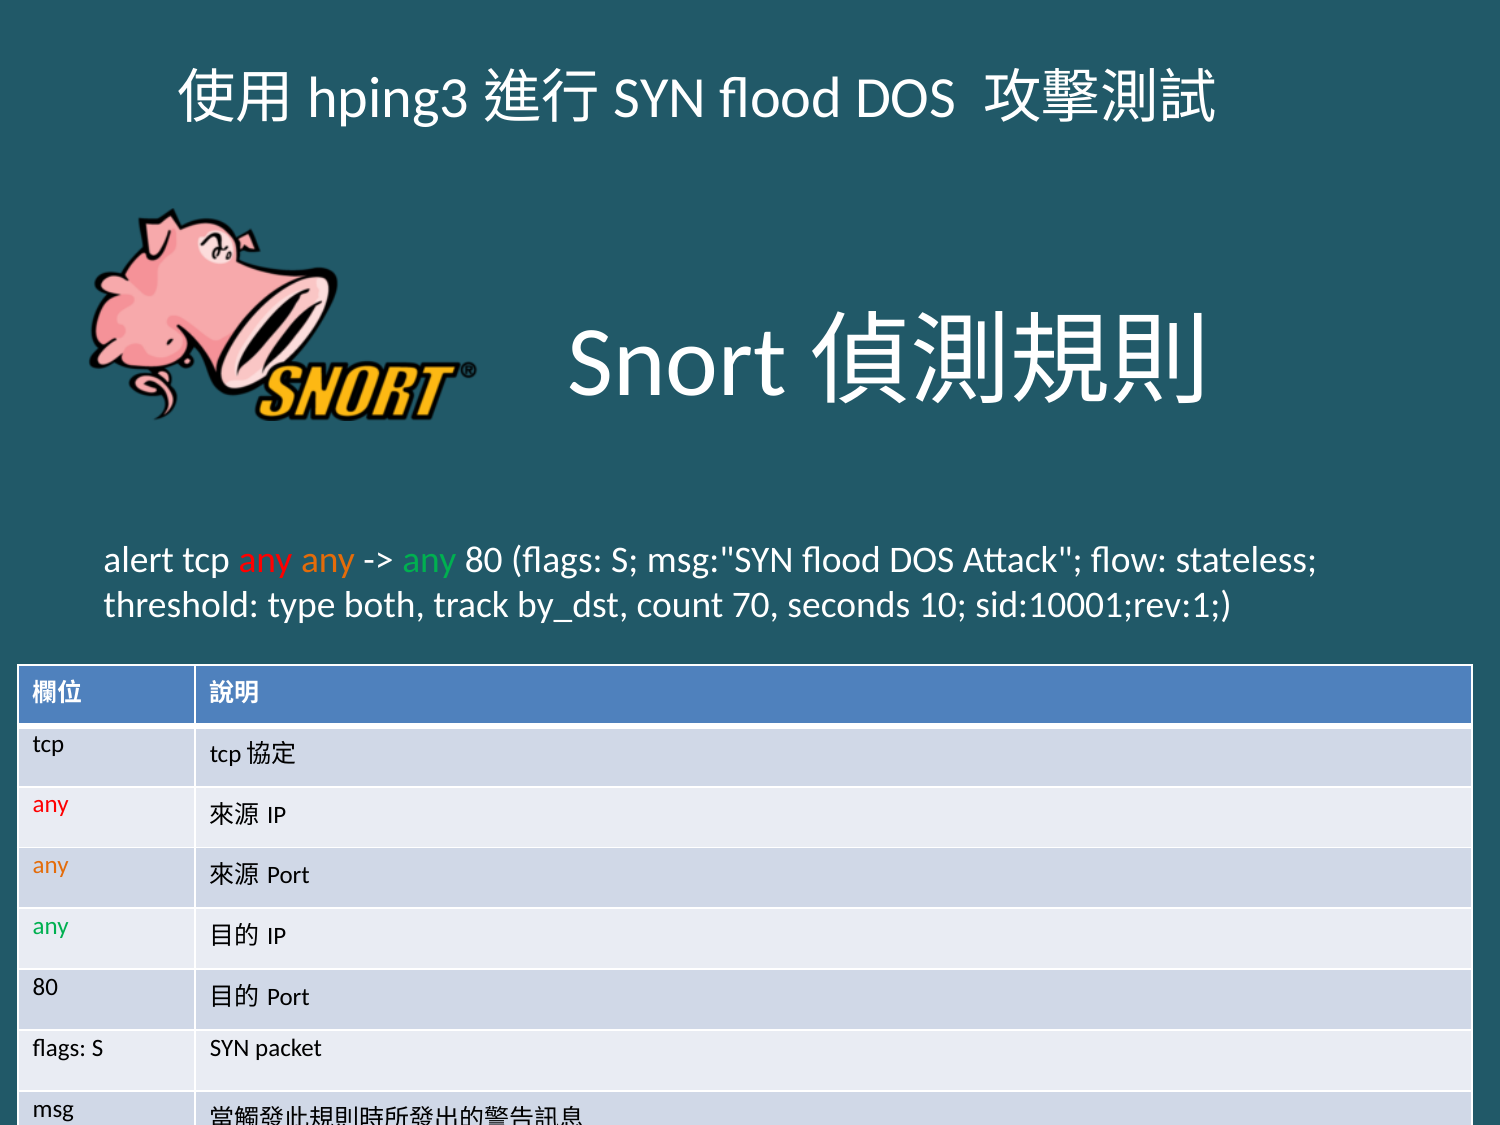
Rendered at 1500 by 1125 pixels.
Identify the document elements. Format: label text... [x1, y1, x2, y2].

text_box alert tcp any any -> any 80 (flags: S; msg:"SYN flood DOS Attack"; flow: stateless; threshold: type both, track by_dst, count 70, seconds 10; sid:10001;rev:1;) [88, 527, 1442, 633]
table_cell SYN packet [196, 1031, 1471, 1090]
table_cell any [19, 909, 194, 968]
table_cell 目的IP [196, 909, 1471, 968]
table_cell 來源Port [196, 848, 1471, 907]
table_cell msg [19, 1092, 194, 1125]
table_cell any [19, 848, 194, 907]
table_cell flags: S [19, 1031, 194, 1090]
table_cell tcp [19, 729, 194, 786]
table_cell 80 [19, 970, 194, 1029]
text_box 使用hping3進行SYN flood DOS 攻擊測試 [64, 51, 1329, 137]
table_cell 當觸發此規則時所發出的警告訊息 [196, 1092, 1471, 1125]
table_header 說明 [196, 666, 1471, 723]
table_cell any [19, 788, 194, 847]
table_cell 目的Port [196, 970, 1471, 1029]
picture [88, 207, 478, 421]
table_cell 來源IP [196, 788, 1471, 847]
table_header 欄位 [19, 666, 194, 723]
text_box Snort偵測規則 [552, 288, 1226, 423]
table_cell tcp協定 [196, 729, 1471, 786]
text_box [0, 0, 1500, 1125]
